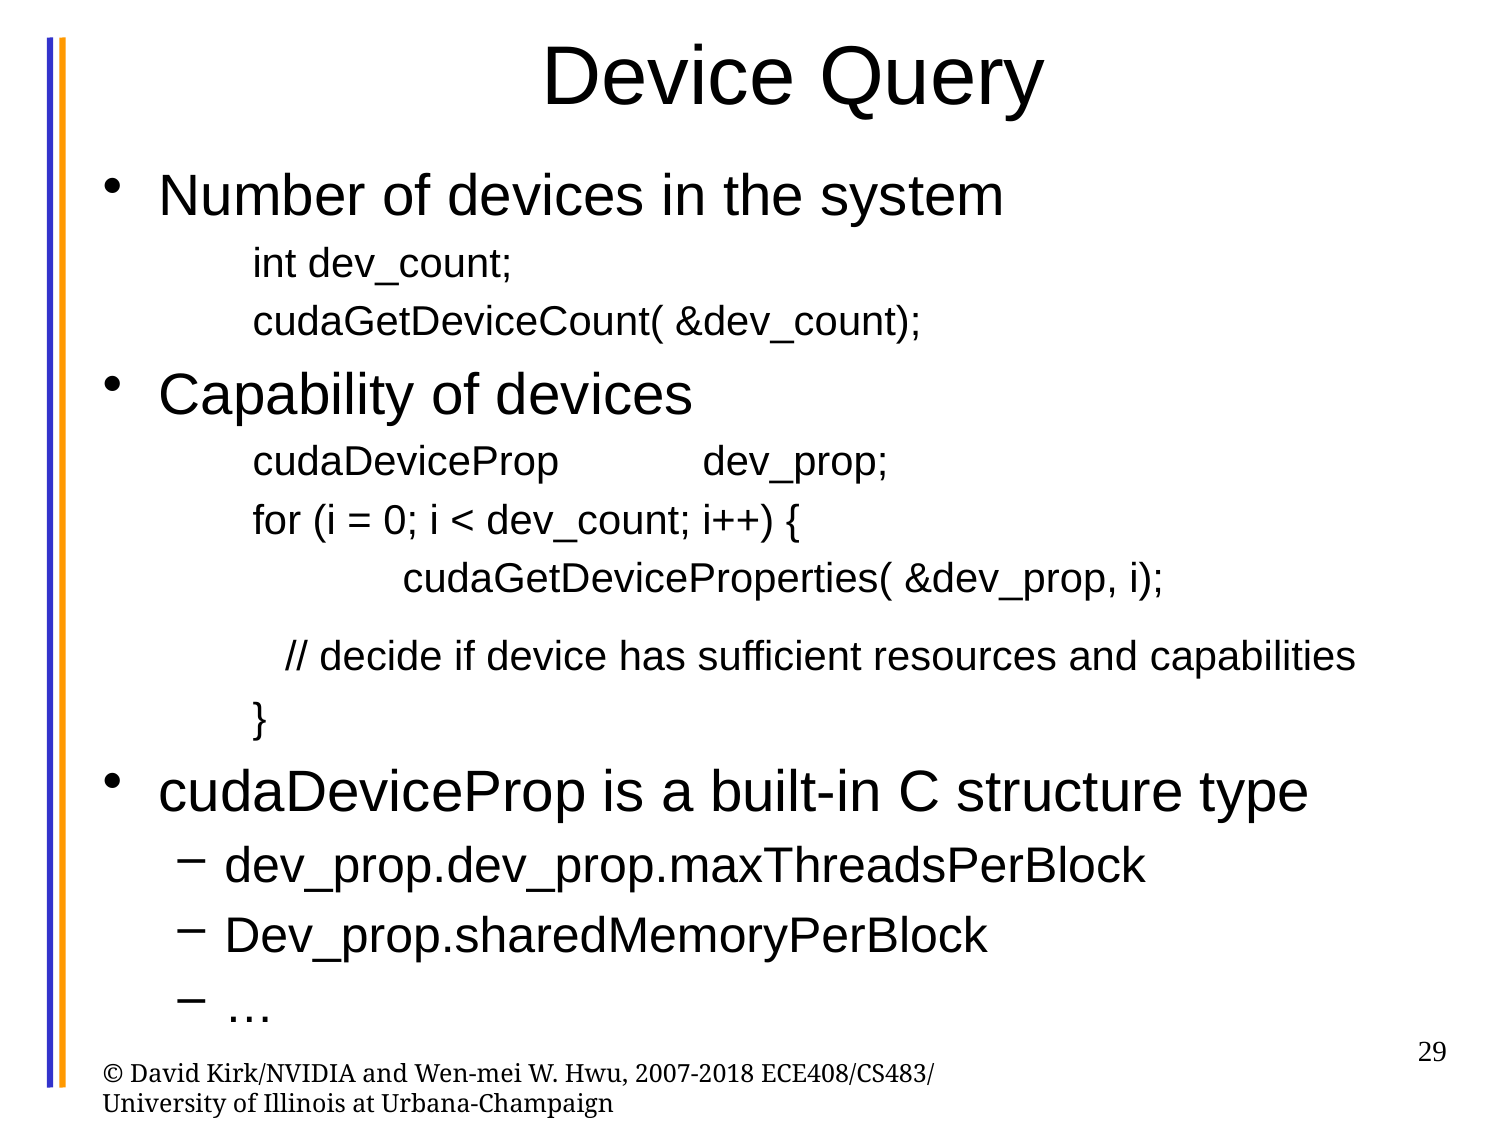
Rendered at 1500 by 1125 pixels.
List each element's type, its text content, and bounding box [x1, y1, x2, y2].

list Number of devices in the system int dev_count; cudaGetDeviceCount( &dev_count); Capability of devices cudaDeviceProp dev_prop; for (i = 0; i < dev_count; i++) { cudaGetDeviceProperties( &dev_prop, i); // decide if device has sufficient resources and capabilities } cudaDeviceProp is a built-in C structure type dev_prop.dev_prop.maxThreadsPerBlock Dev_prop.sharedMemoryPerBlock … [87, 149, 1450, 900]
title Device Query [112, 4, 1475, 138]
slide_number 29 [1149, 1024, 1463, 1101]
footer © David Kirk/NVIDIA and Wen-mei W. Hwu, 2007-2018 ECE408/CS483/ University of Illinois at Urbana-Champaign [87, 1049, 963, 1088]
